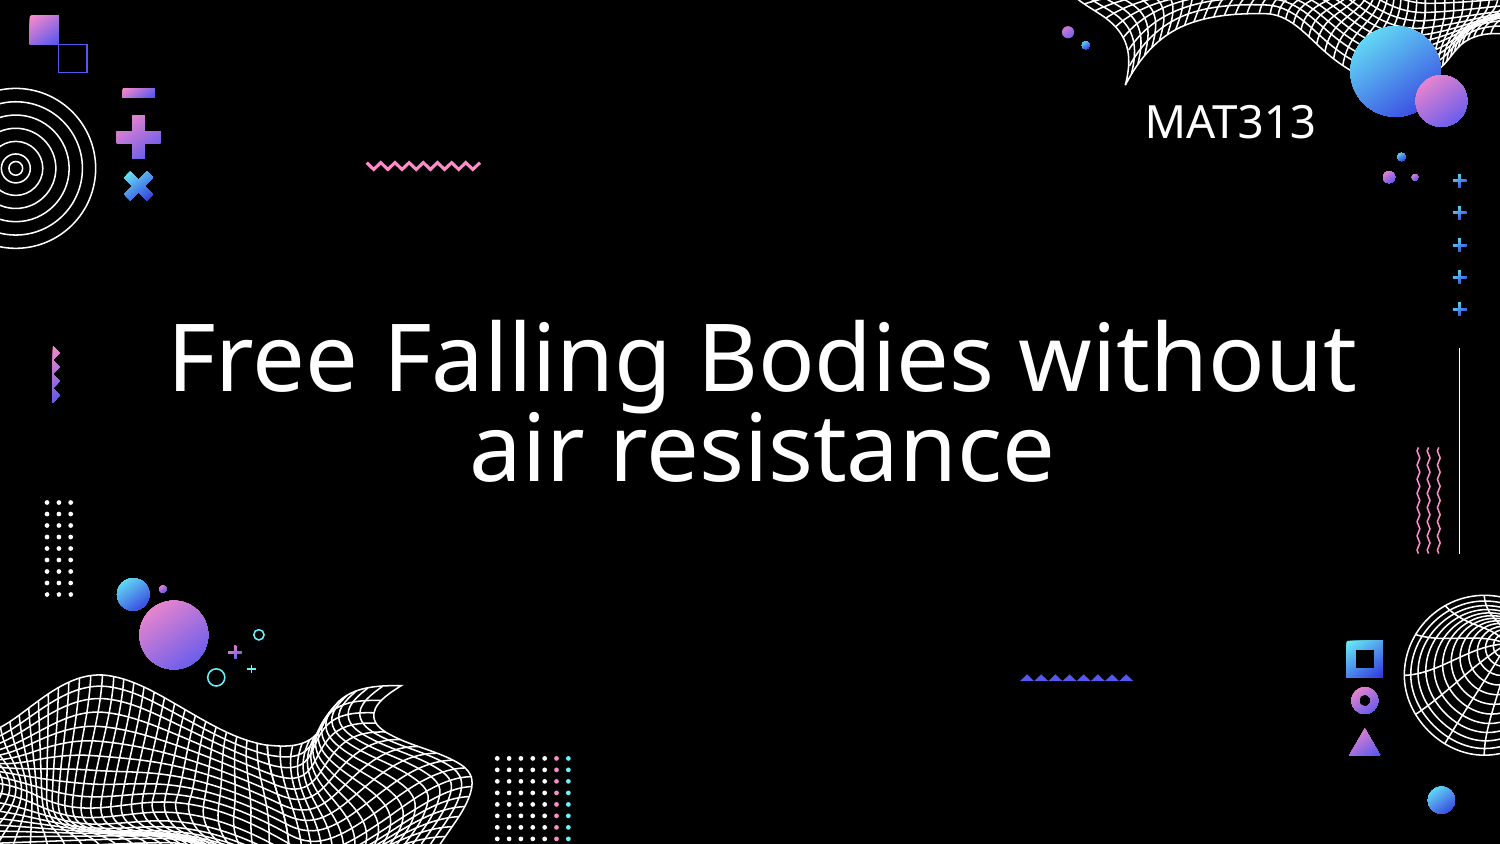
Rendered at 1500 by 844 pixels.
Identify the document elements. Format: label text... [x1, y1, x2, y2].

title Free Falling Bodies without air resistance [129, 260, 1396, 558]
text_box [1350, 25, 1468, 128]
text_box MAT313 [1089, 88, 1383, 153]
